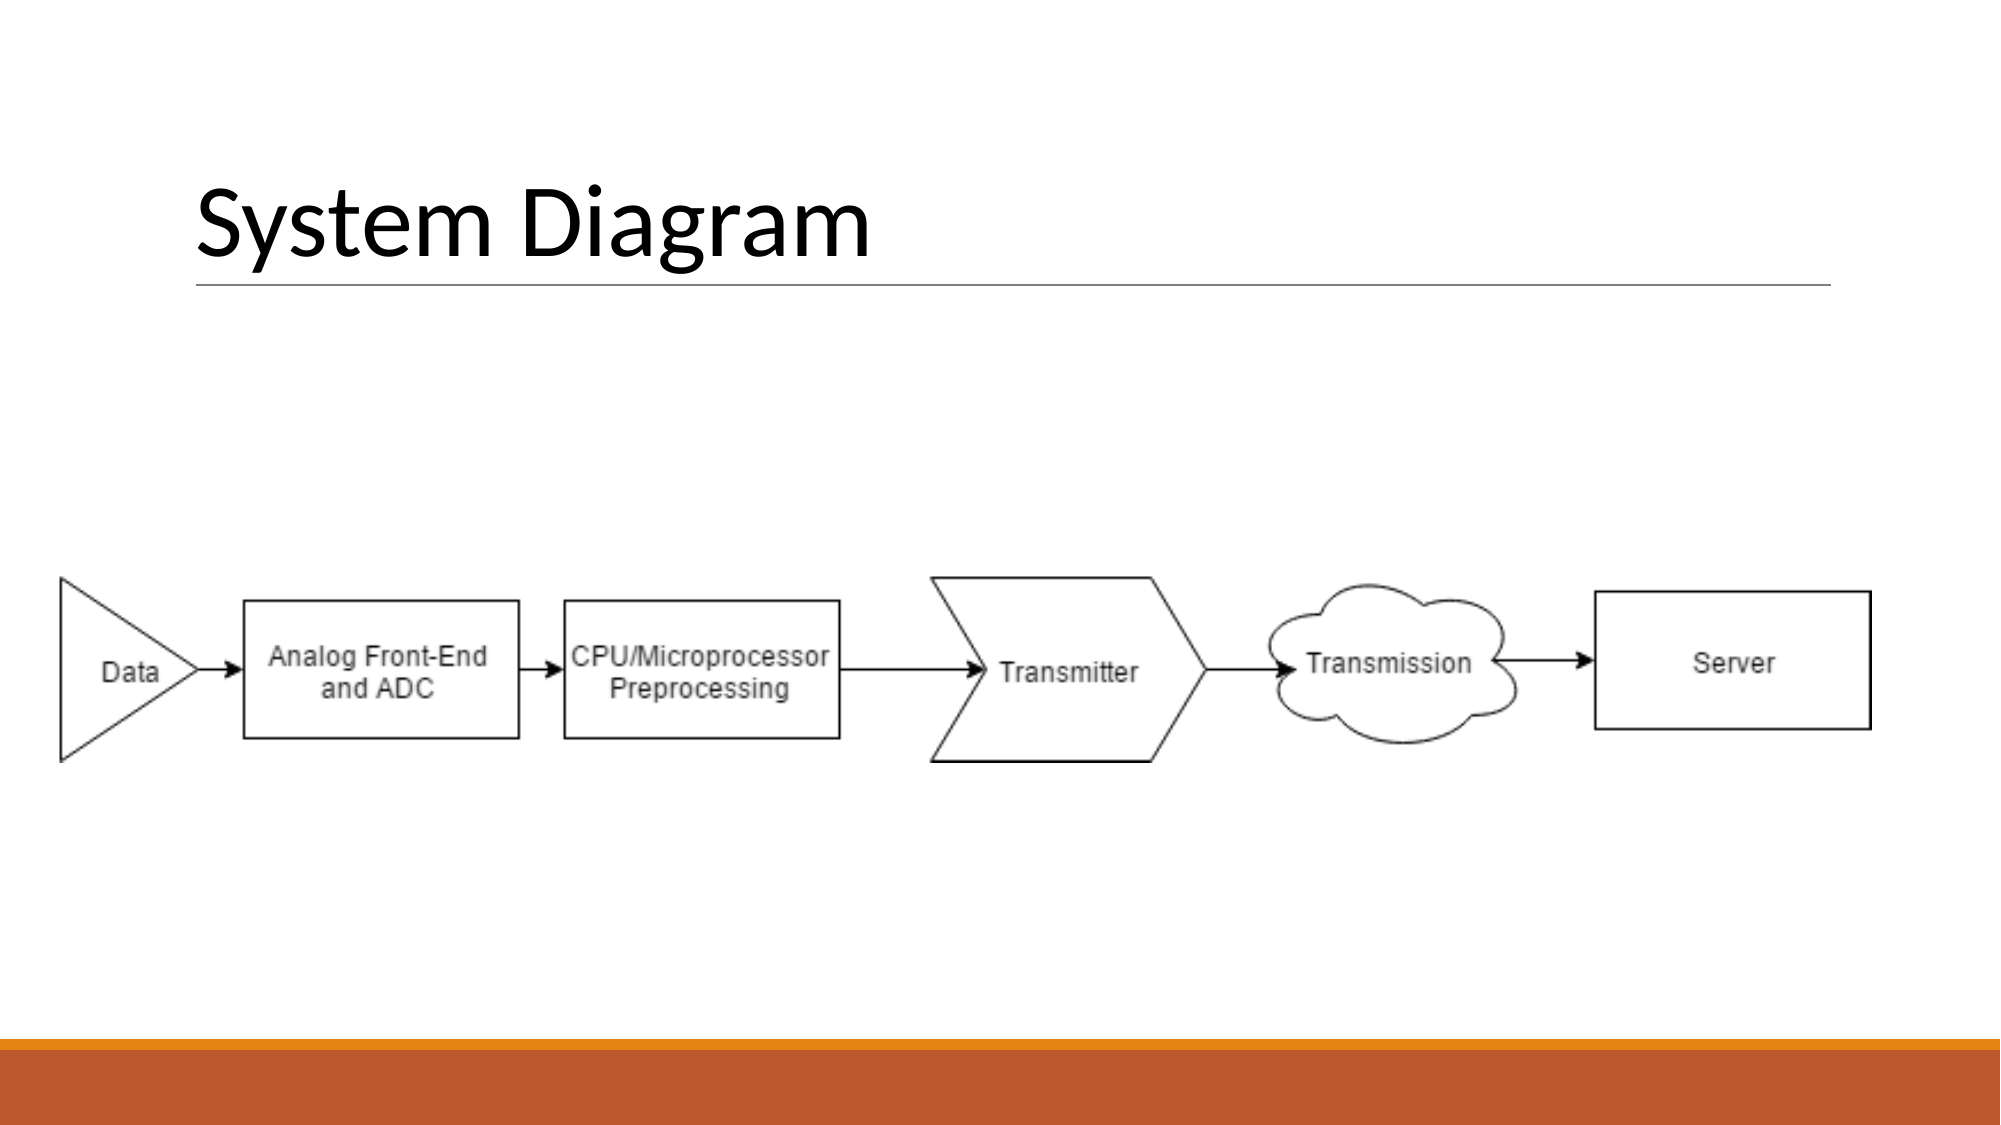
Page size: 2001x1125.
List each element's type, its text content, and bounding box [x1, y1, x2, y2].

title System Diagram [180, 47, 1830, 285]
picture [58, 574, 1872, 764]
